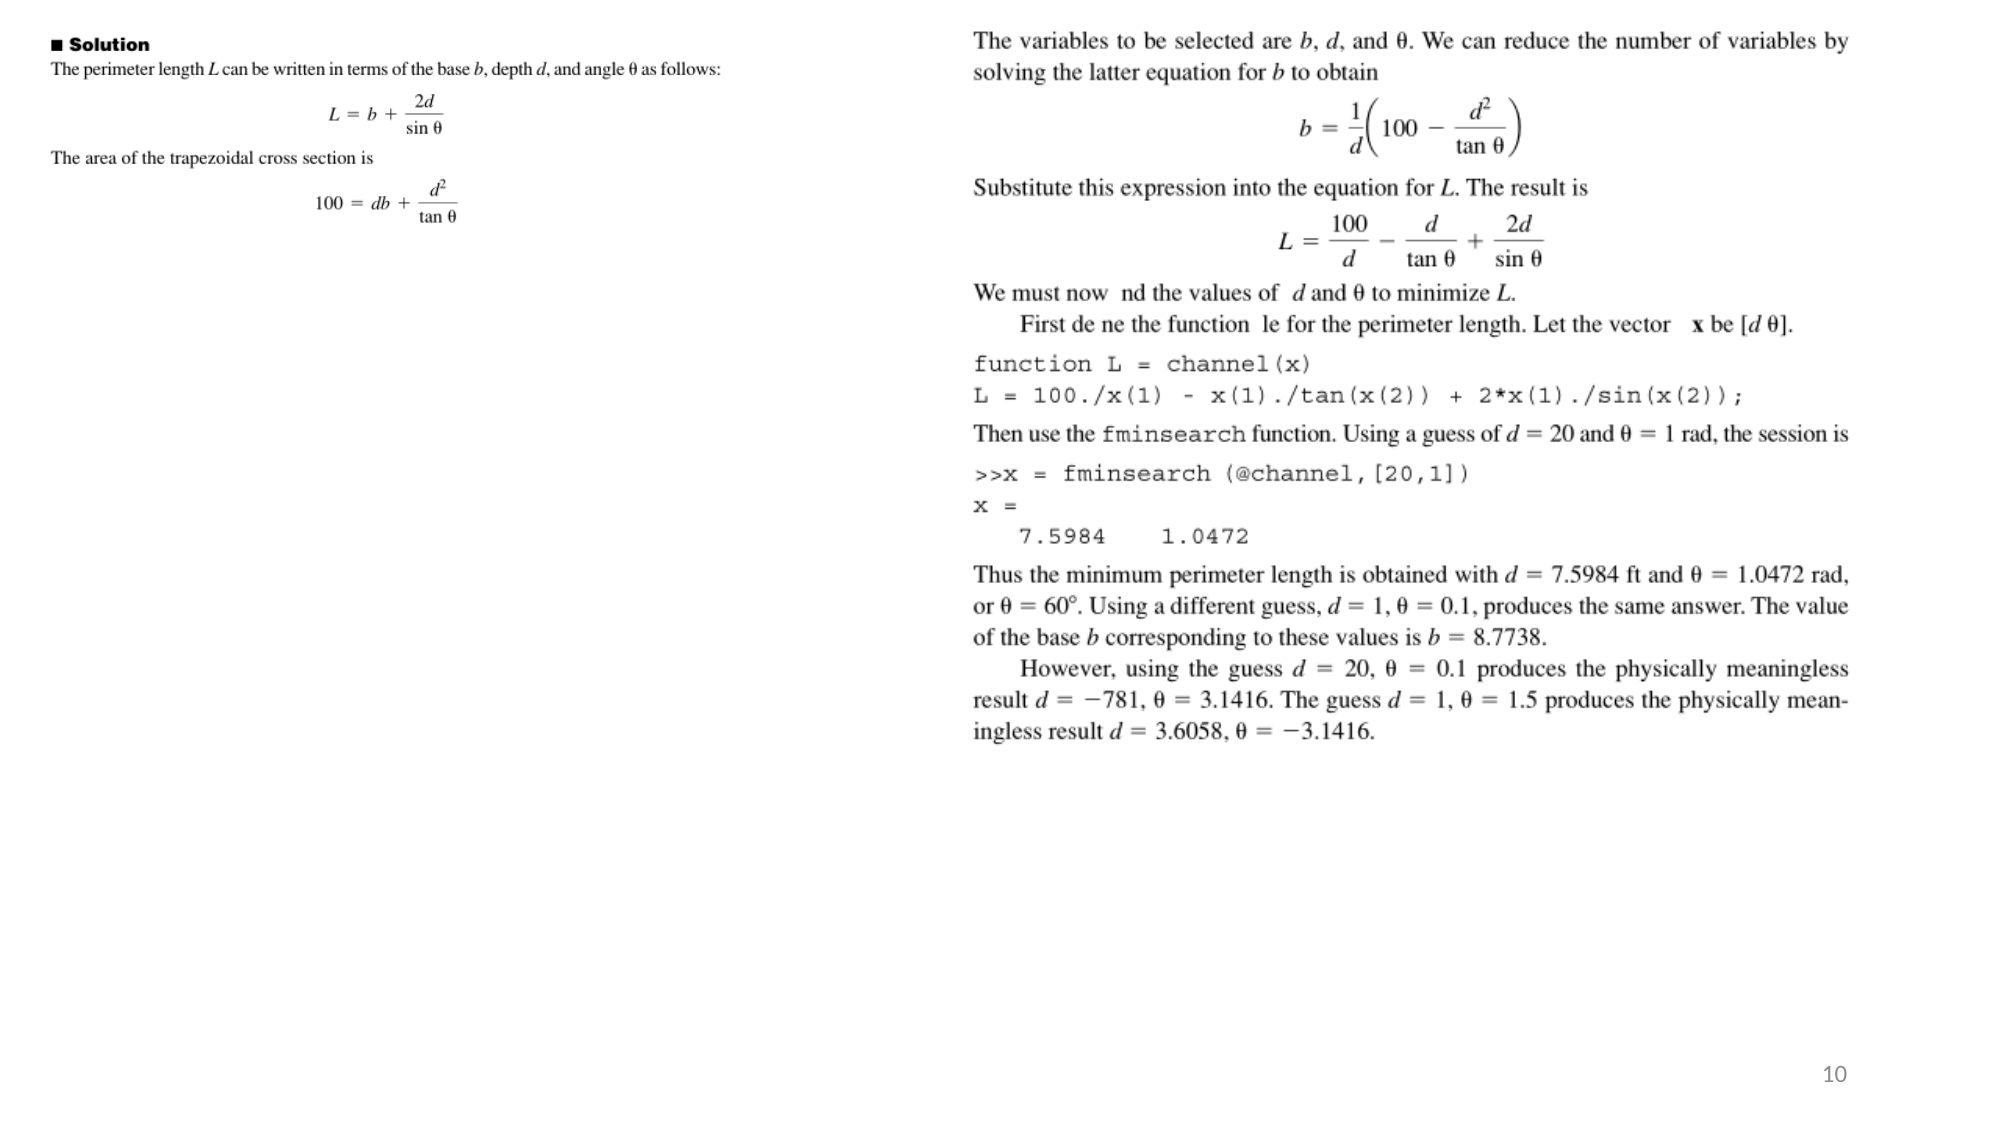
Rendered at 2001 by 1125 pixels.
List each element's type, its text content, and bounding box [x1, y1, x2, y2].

picture [0, 33, 820, 236]
slide_number 10 [1412, 1042, 1863, 1103]
picture [913, 0, 1873, 752]
